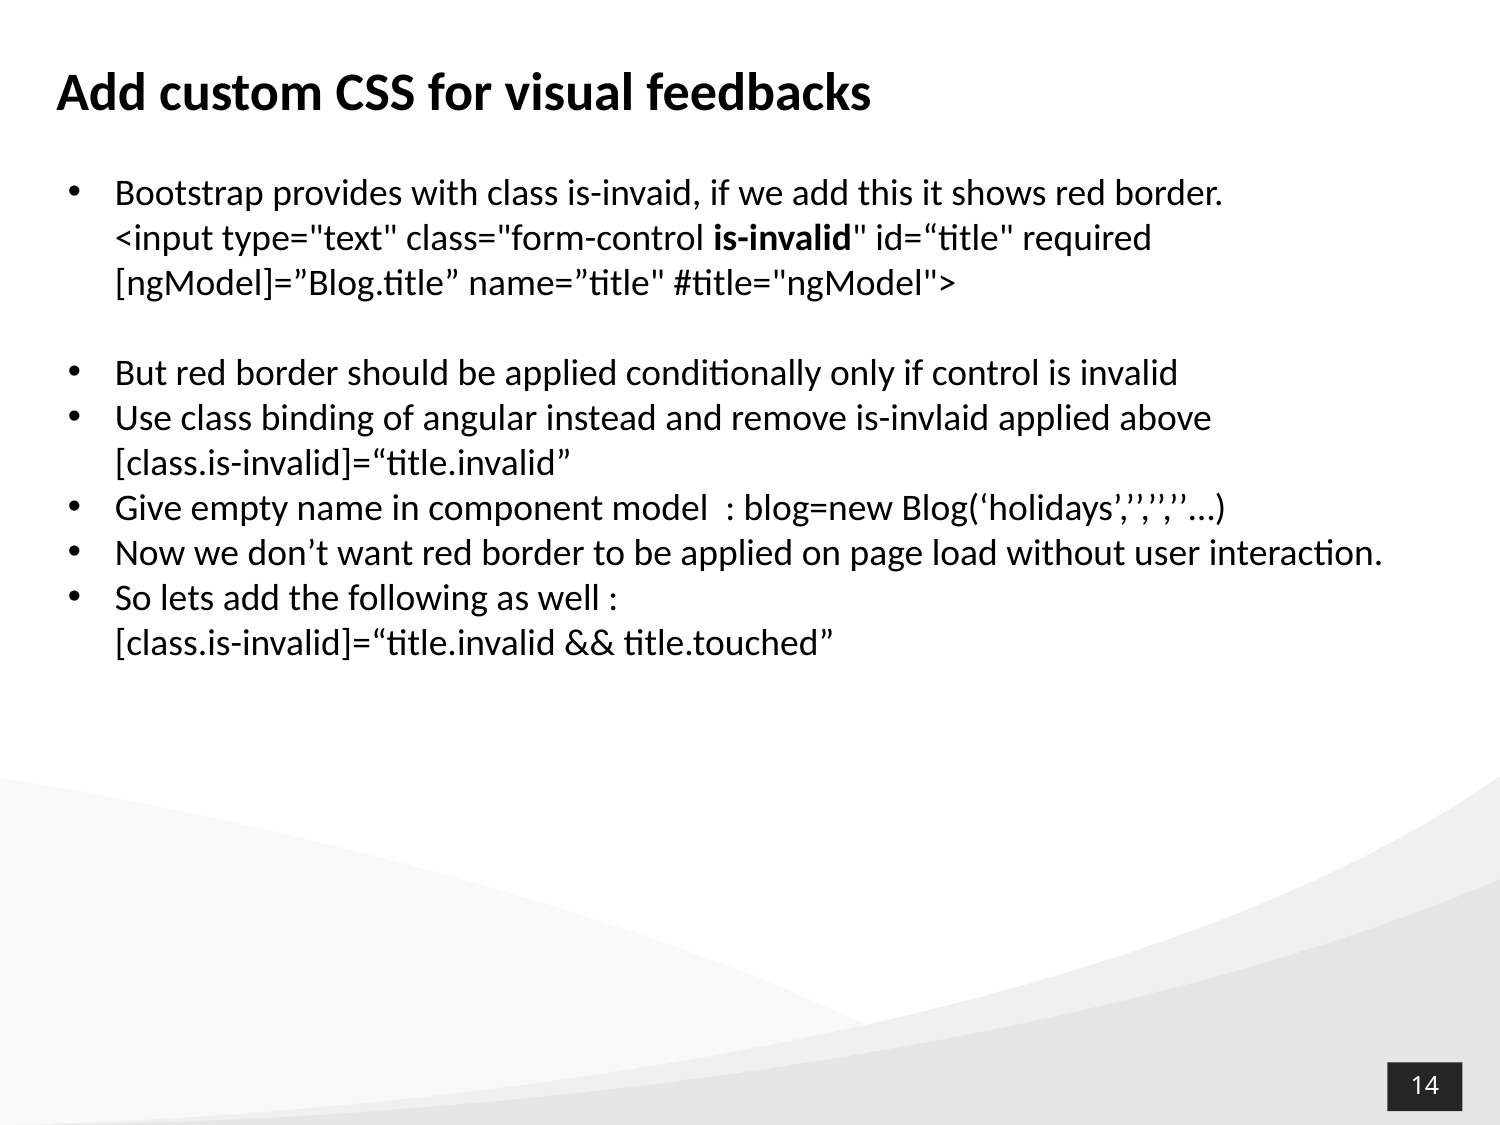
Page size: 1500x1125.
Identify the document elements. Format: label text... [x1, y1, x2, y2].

title Add custom CSS for visual feedbacks [41, 30, 1233, 147]
picture [0, 0, 1500, 1125]
text_box Bootstrap provides with class is-invaid, if we add this it shows red border. <input type="text" class="form-control is-invalid" id=“title" required [ngModel]=”Blog.title” name=”title" #title="ngModel"> But red border should be applied conditionally only if control is invalid Use class binding of angular instead and remove is-invlaid applied above [class.is-invalid]=“title.invalid” Give empty name in component model : blog=new Blog(‘holidays’,’’,’’,’’…) Now we don’t want red border to be applied on page load without user interaction. So lets add the following as well : [class.is-invalid]=“title.invalid && title.touched” [53, 160, 1436, 716]
